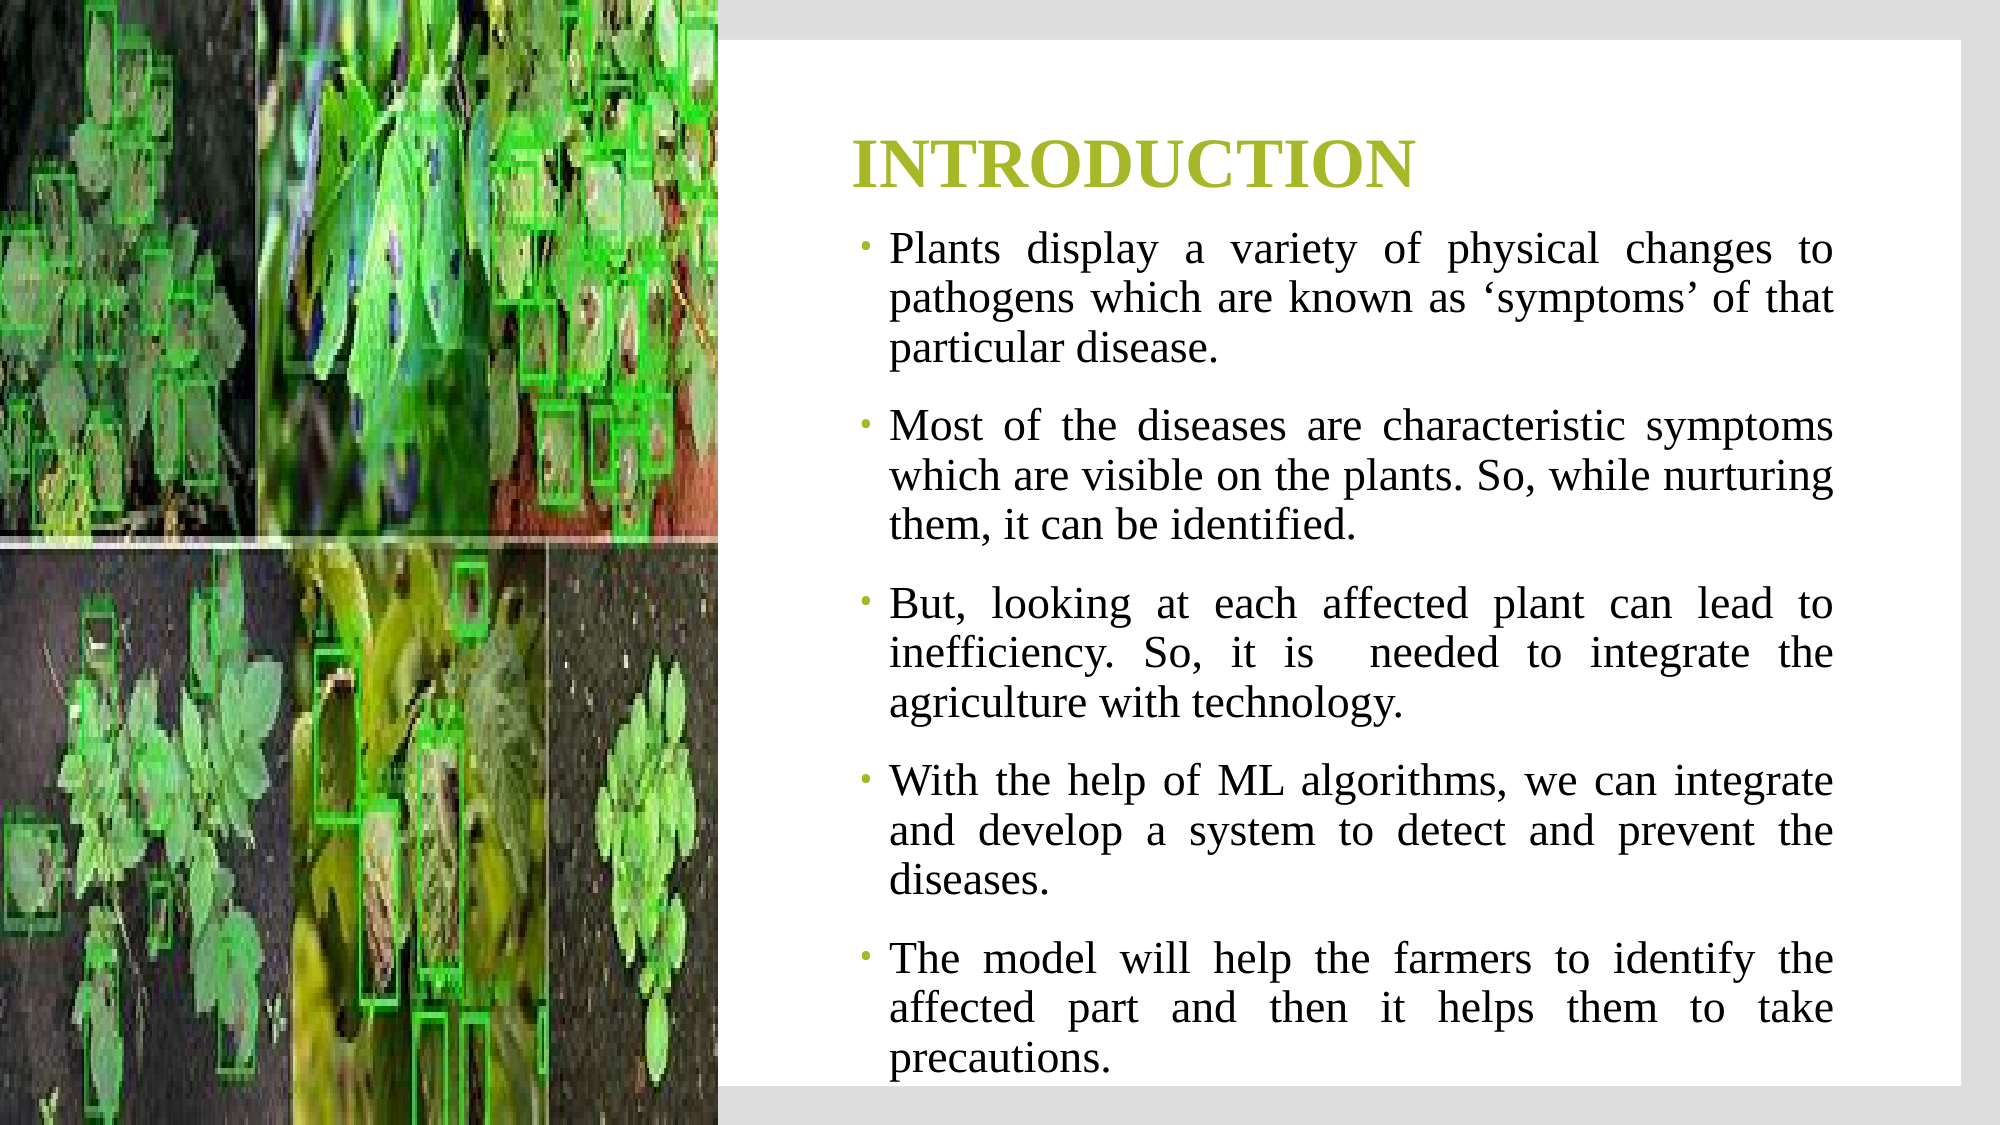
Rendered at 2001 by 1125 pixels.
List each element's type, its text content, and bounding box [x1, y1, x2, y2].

list Plants display a variety of physical changes to pathogens which are known as ‘symptoms’ of that particular disease. Most of the diseases are characteristic symptoms which are visible on the plants. So, while nurturing them, it can be identified. But, looking at each affected plant can lead to inefficiency. So, it is needed to integrate the agriculture with technology. With the help of ML algorithms, we can integrate and develop a system to detect and prevent the diseases. The model will help the farmers to identify the affected part and then it helps them to take precautions. [836, 216, 1850, 804]
title INTRODUCTION [836, 112, 1850, 216]
picture [0, 0, 718, 1125]
